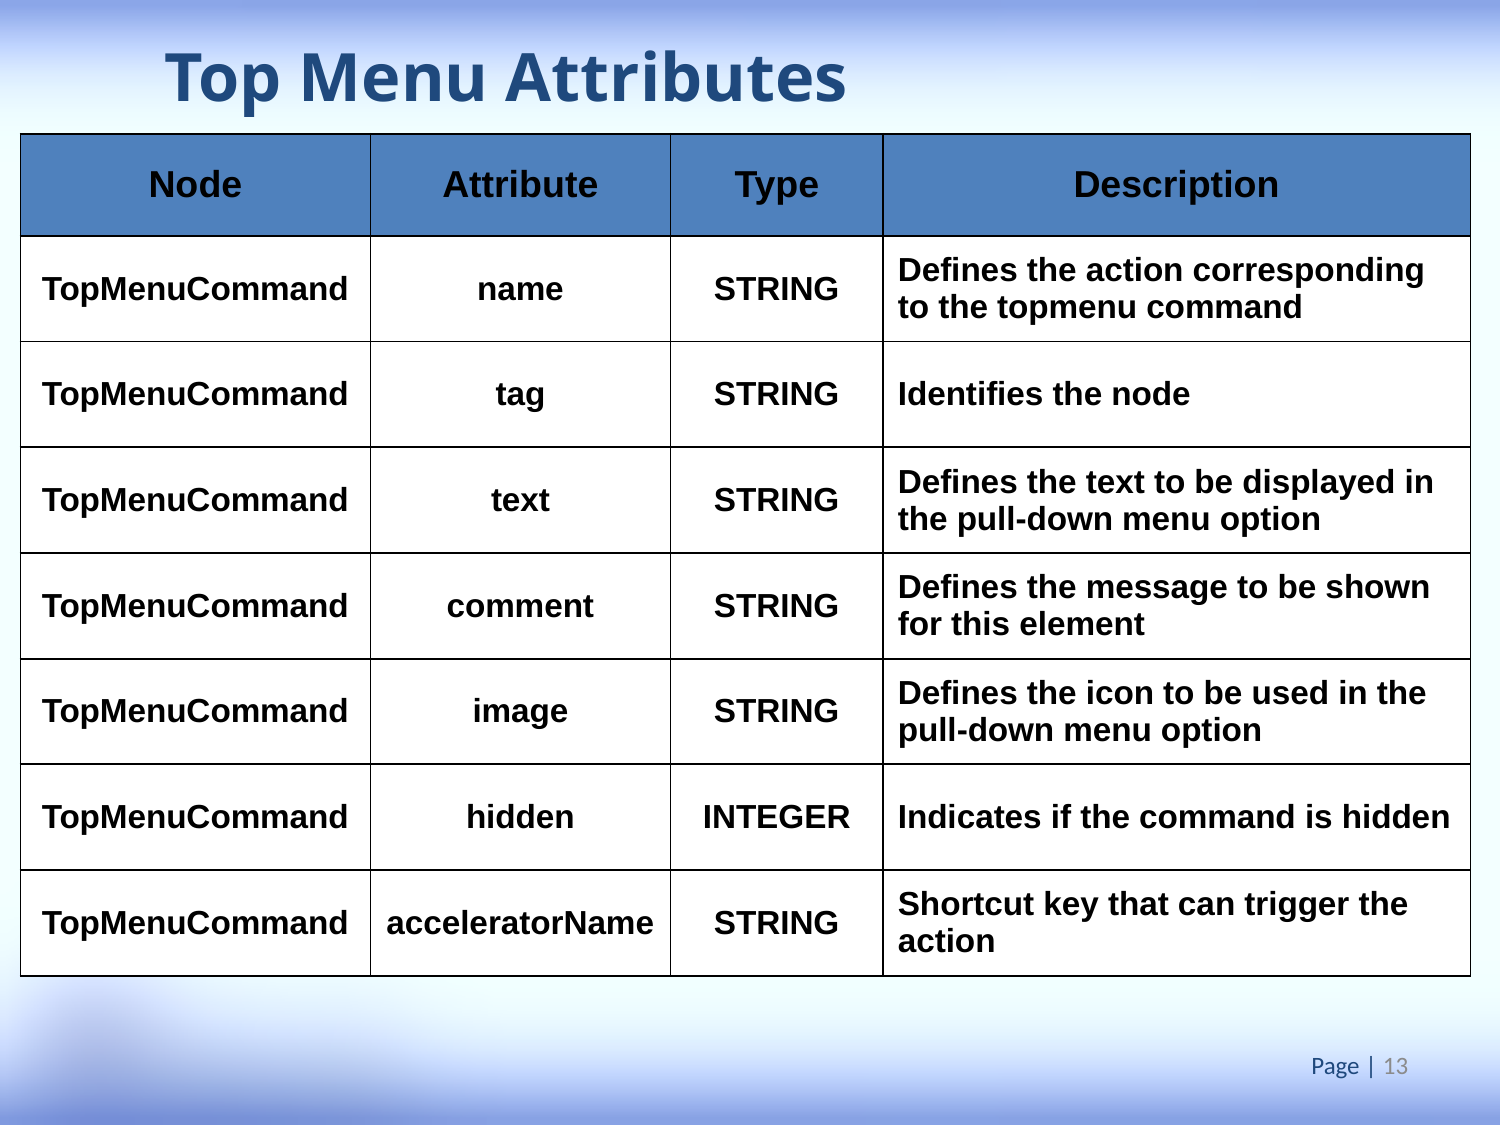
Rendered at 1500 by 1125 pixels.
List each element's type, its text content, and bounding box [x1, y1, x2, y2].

table_cell STRING [671, 237, 882, 341]
table_cell Indicates if the command is hidden [884, 765, 1470, 869]
table_cell TopMenuCommand [21, 554, 370, 658]
table_header Type [671, 163, 882, 235]
text_box Top Menu Attributes [149, 27, 1187, 163]
table_cell Shortcut key that can trigger the action [884, 871, 1470, 975]
table_header Node [21, 135, 370, 235]
table_cell Defines the icon to be used in the pull-down menu option [884, 660, 1470, 763]
table_cell TopMenuCommand [21, 237, 370, 341]
table_cell STRING [671, 871, 882, 975]
table_cell tag [371, 342, 670, 446]
table_cell TopMenuCommand [21, 660, 370, 763]
table_cell name [371, 237, 670, 341]
table_cell STRING [671, 342, 882, 446]
table_cell acceleratorName [371, 871, 670, 975]
picture [0, 0, 1500, 1125]
table_cell hidden [371, 765, 670, 869]
table_cell STRING [671, 554, 882, 658]
table_cell image [371, 660, 670, 763]
table_header Attribute [371, 163, 670, 235]
table_cell TopMenuCommand [21, 871, 370, 975]
table_cell Defines the action corresponding to the topmenu command [884, 237, 1470, 341]
table_cell Defines the text to be displayed in the pull-down menu option [884, 448, 1470, 552]
table_header Description [884, 135, 1470, 235]
table_cell comment [371, 554, 670, 658]
table_cell Identifies the node [884, 342, 1470, 446]
table_cell TopMenuCommand [21, 448, 370, 552]
table_cell TopMenuCommand [21, 342, 370, 446]
table_cell Defines the message to be shown for this element [884, 554, 1470, 658]
table_cell text [371, 448, 670, 552]
table_cell STRING [671, 660, 882, 763]
table_cell INTEGER [671, 765, 882, 869]
table_cell STRING [671, 448, 882, 552]
table_cell TopMenuCommand [21, 765, 370, 869]
